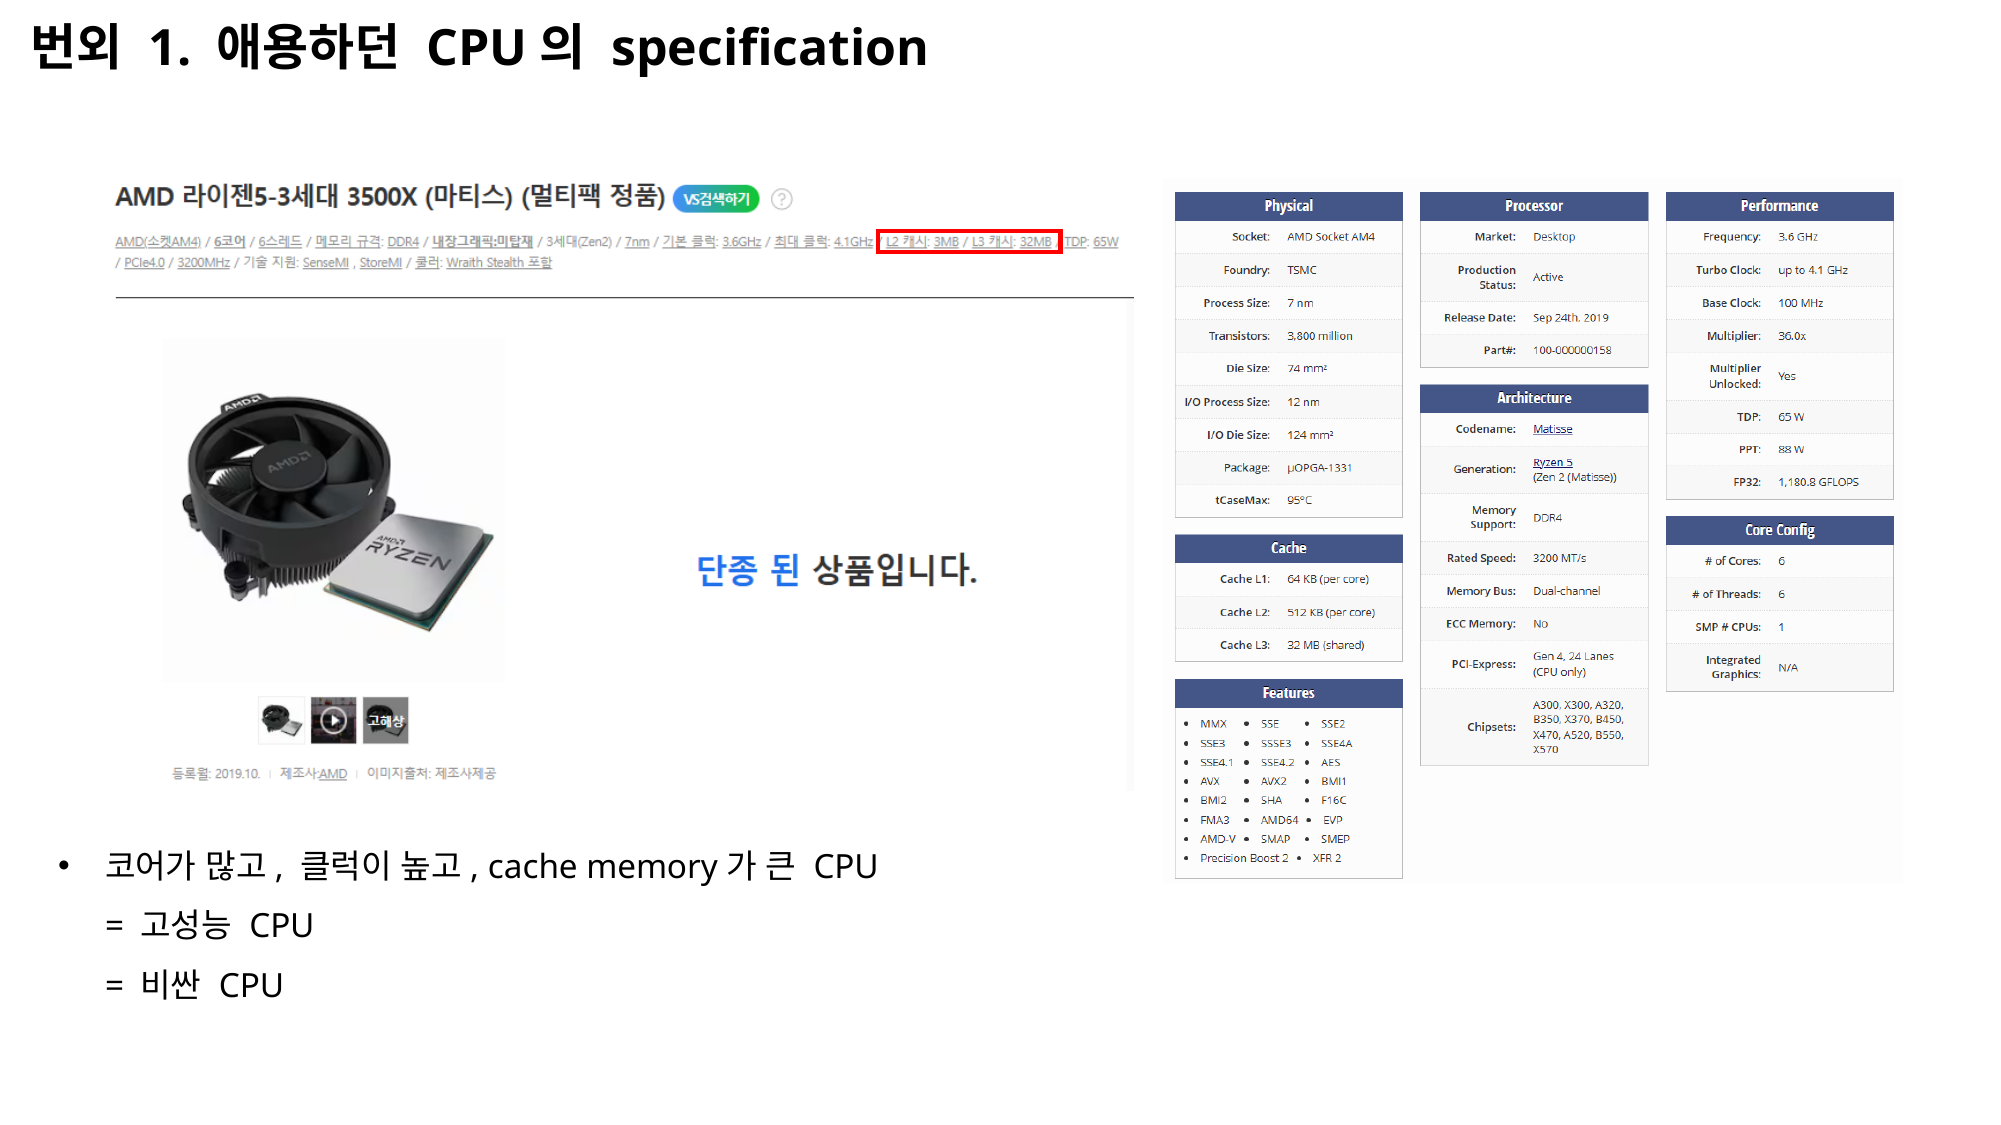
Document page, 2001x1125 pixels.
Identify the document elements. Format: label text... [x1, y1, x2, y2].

text_box 번외 1. 애용하던 CPU의 specification [16, 8, 1971, 83]
picture [1162, 178, 1903, 885]
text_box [108, 178, 1134, 792]
text_box 코어가 많고, 클럭이 높고, cache memory가 큰 CPU = 고성능 CPU = 비싼 CPU [43, 817, 1146, 1012]
